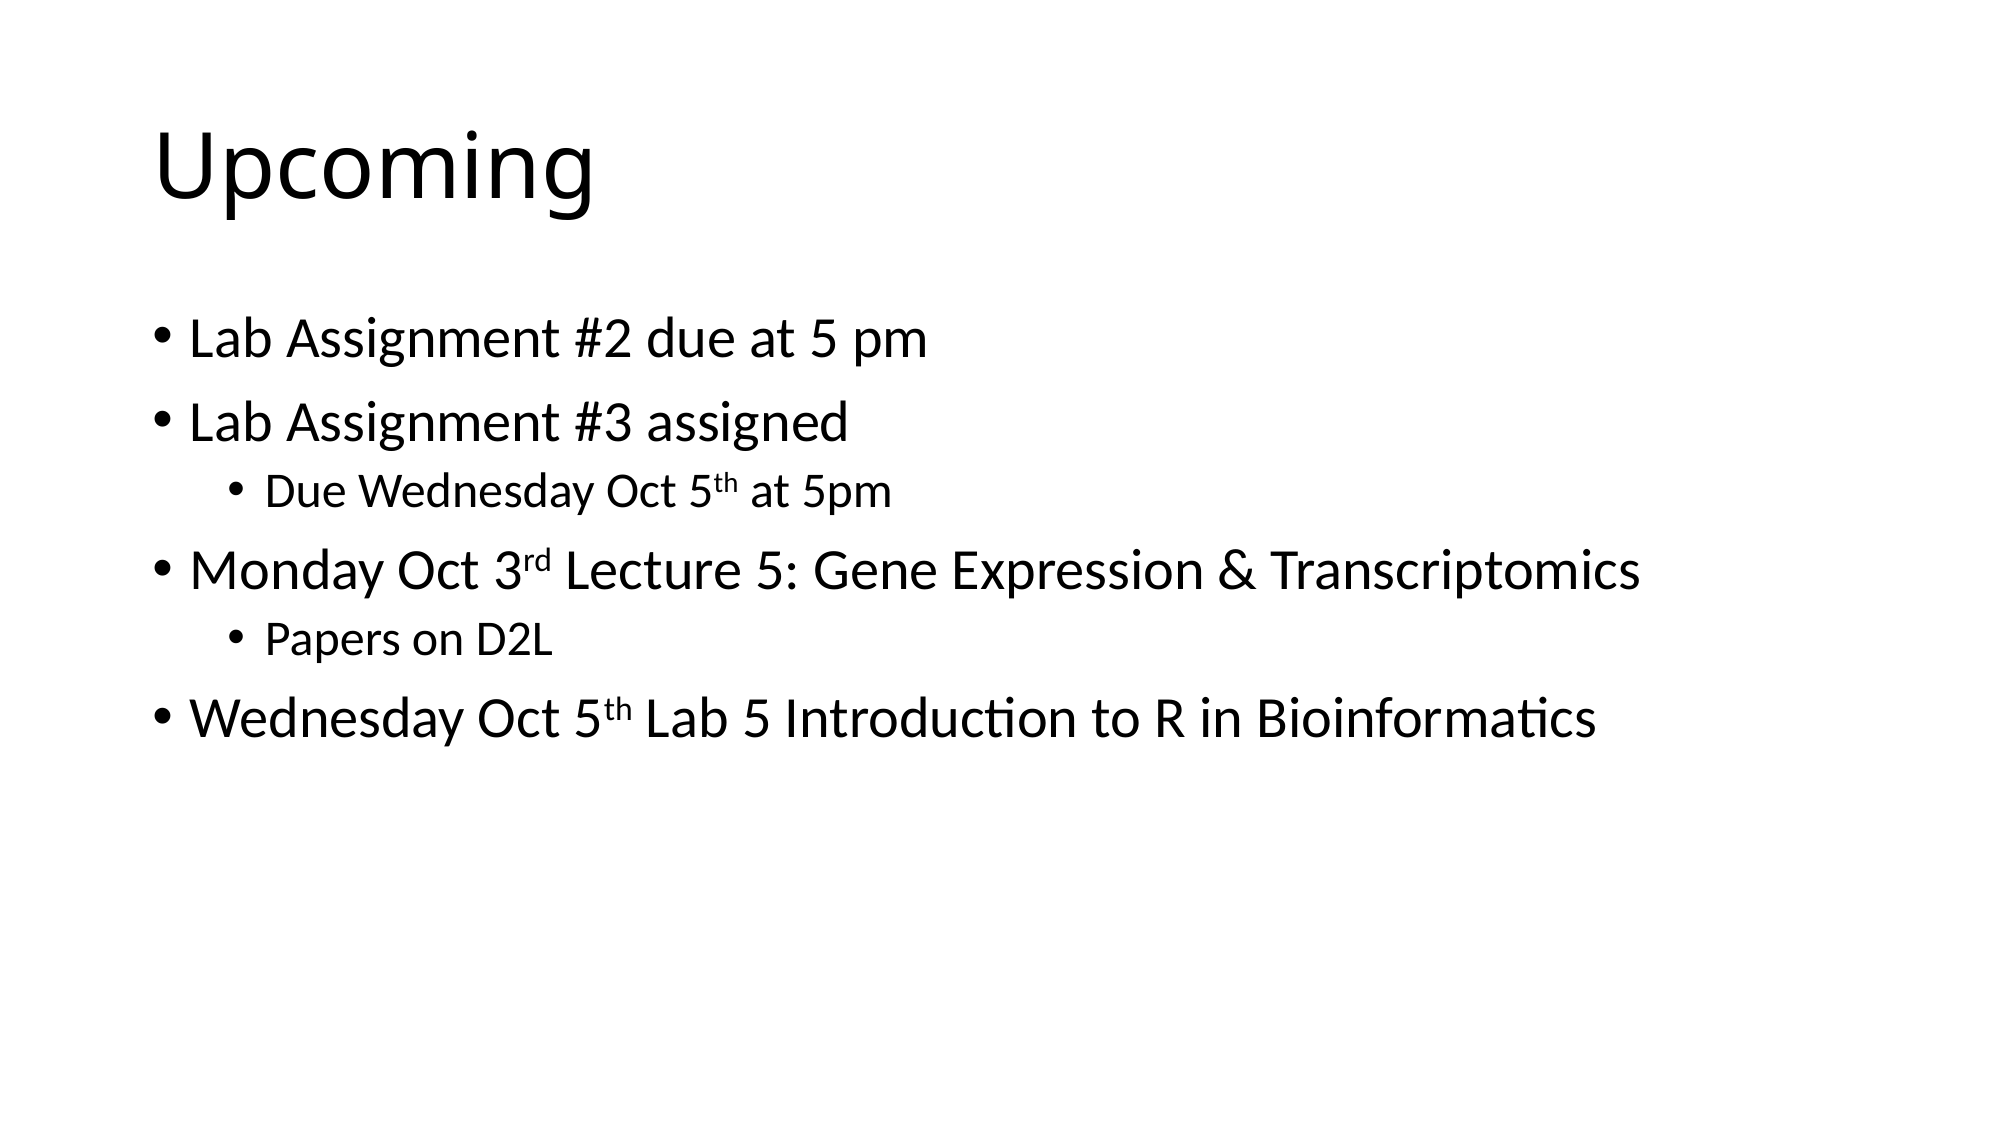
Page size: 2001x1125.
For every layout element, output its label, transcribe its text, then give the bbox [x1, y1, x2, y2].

title Upcoming [137, 59, 1863, 278]
list Lab Assignment #2 due at 5 pm Lab Assignment #3 assigned Due Wednesday Oct 5th at 5pm Monday Oct 3rd Lecture 5: Gene Expression & Transcriptomics Papers on D2L Wednesday Oct 5th Lab 5 Introduction to R in Bioinformatics [137, 299, 1863, 1014]
